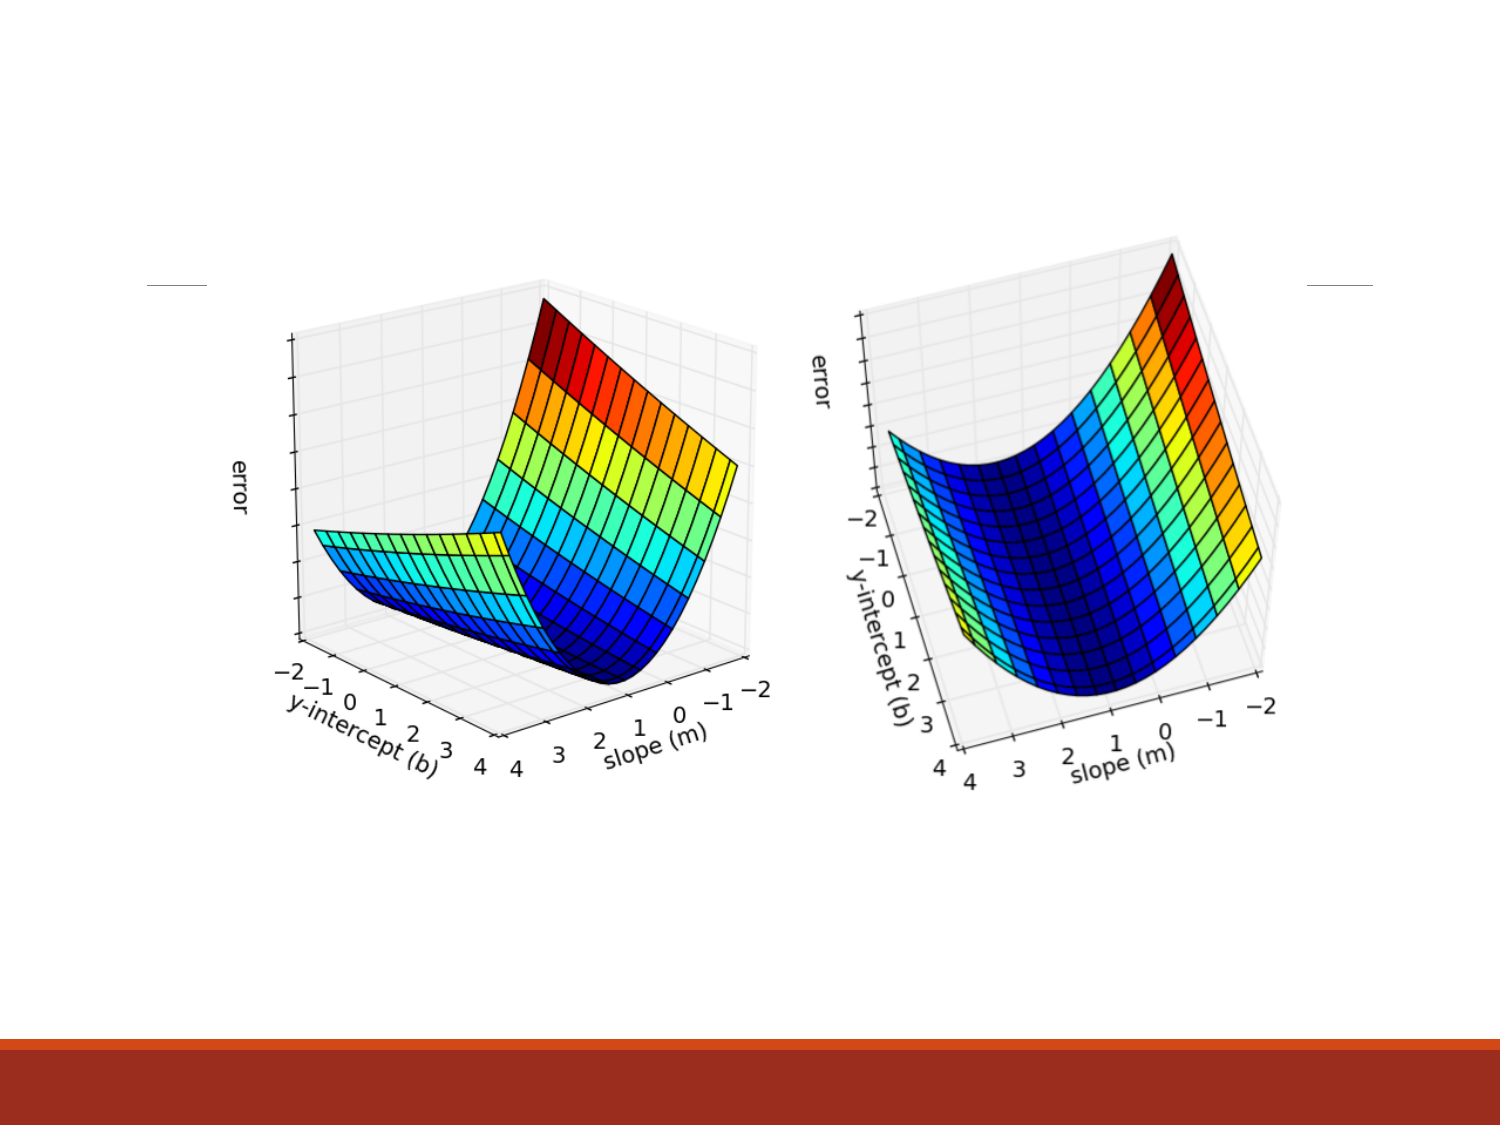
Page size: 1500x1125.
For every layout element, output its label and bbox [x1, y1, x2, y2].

picture [207, 208, 1308, 824]
